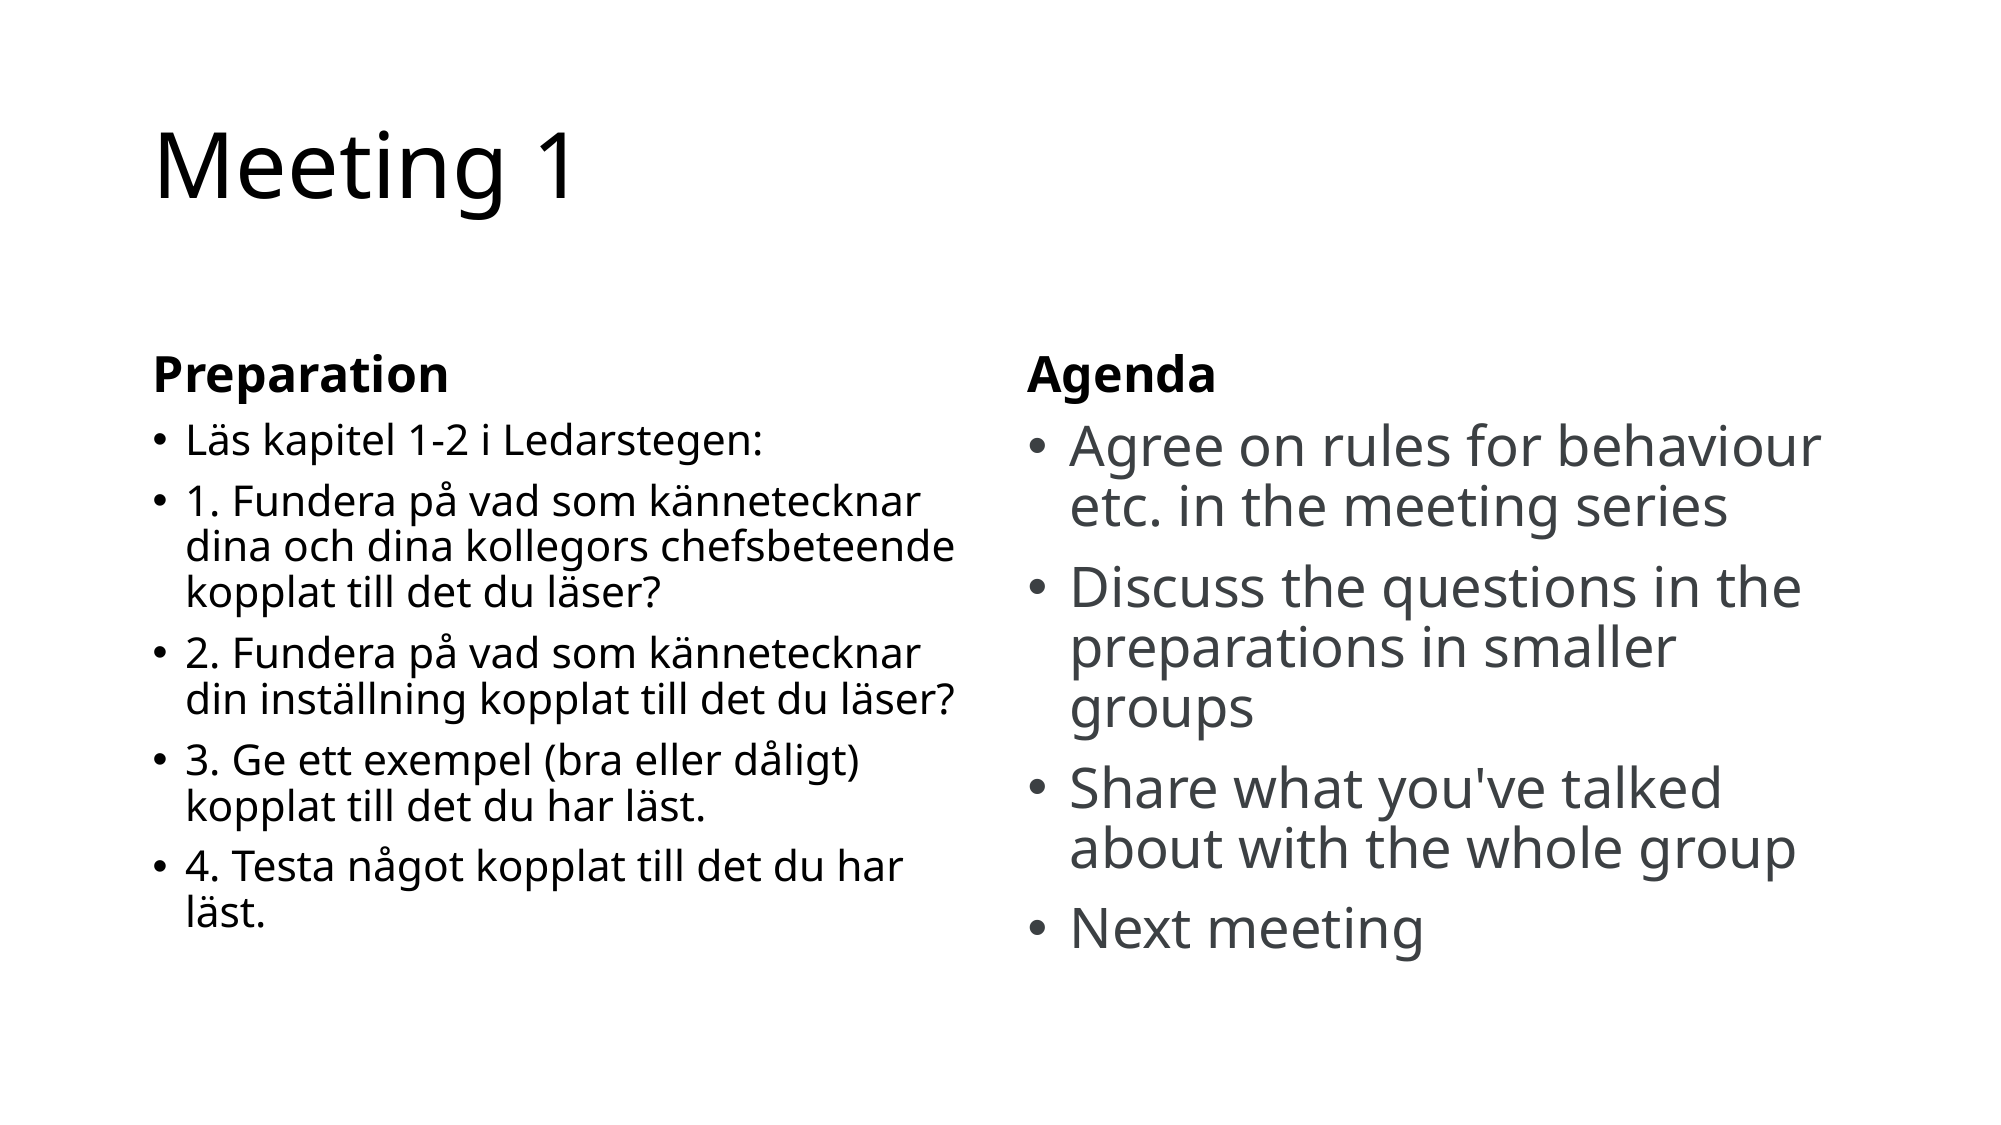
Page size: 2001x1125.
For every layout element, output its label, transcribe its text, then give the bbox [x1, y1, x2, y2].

title Meeting 1 [137, 59, 1863, 278]
list Läs kapitel 1-2 i Ledarstegen: 1. Fundera på vad som kännetecknar dina och dina kollegors chefsbeteende kopplat till det du läser? 2. Fundera på vad som kännetecknar din inställning kopplat till det du läser? 3. Ge ett exempel (bra eller dåligt) kopplat till det du har läst. 4. Testa något kopplat till det du har läst. [137, 410, 984, 1016]
list Preparation [137, 275, 984, 410]
list Agenda [1012, 275, 1863, 410]
list Agree on rules for behaviour etc. in the meeting series Discuss the questions in the preparations in smaller groups Share what you've talked about with the whole group Next meeting [1012, 410, 1863, 1016]
